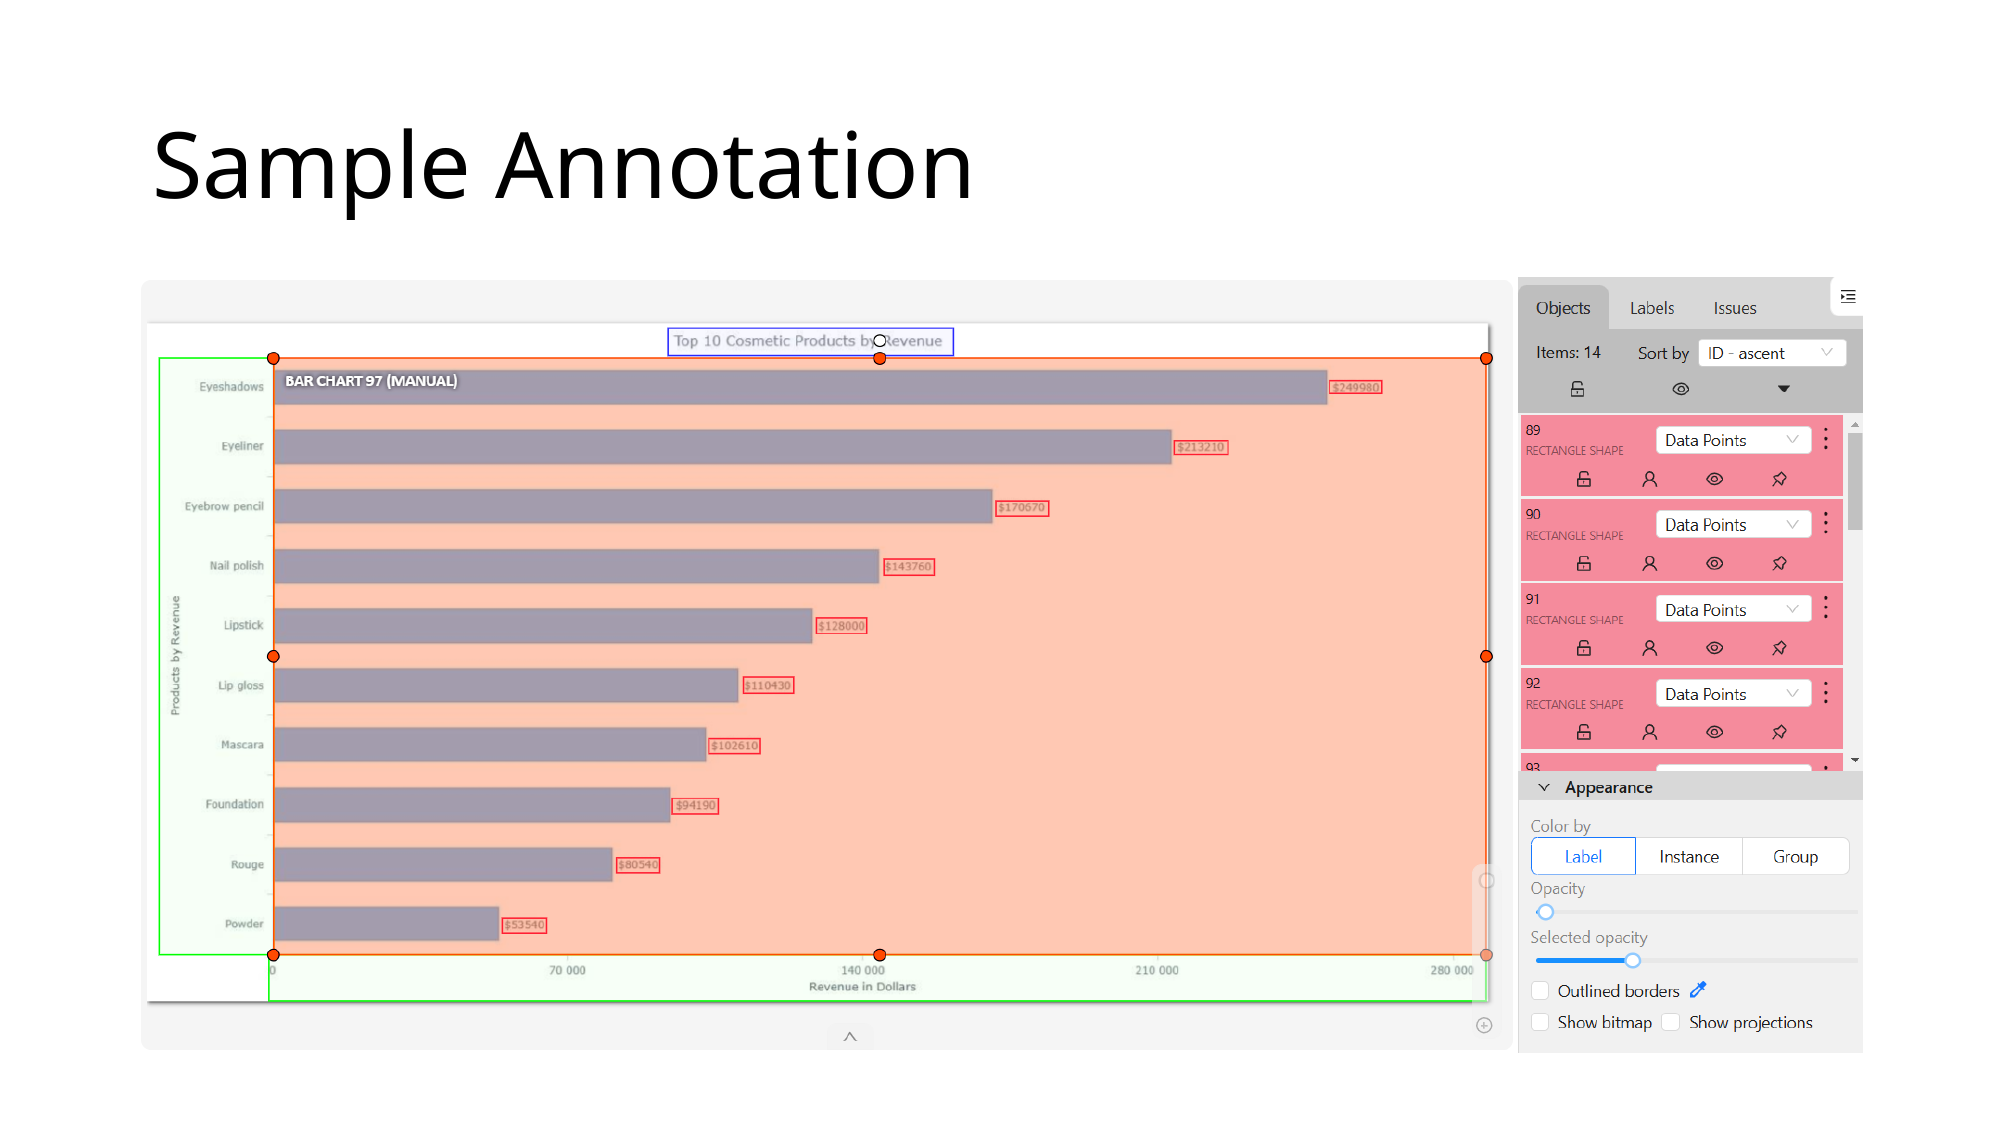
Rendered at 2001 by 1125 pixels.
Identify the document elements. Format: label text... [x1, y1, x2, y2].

picture [136, 276, 1863, 1054]
title Sample Annotation [137, 59, 1863, 276]
